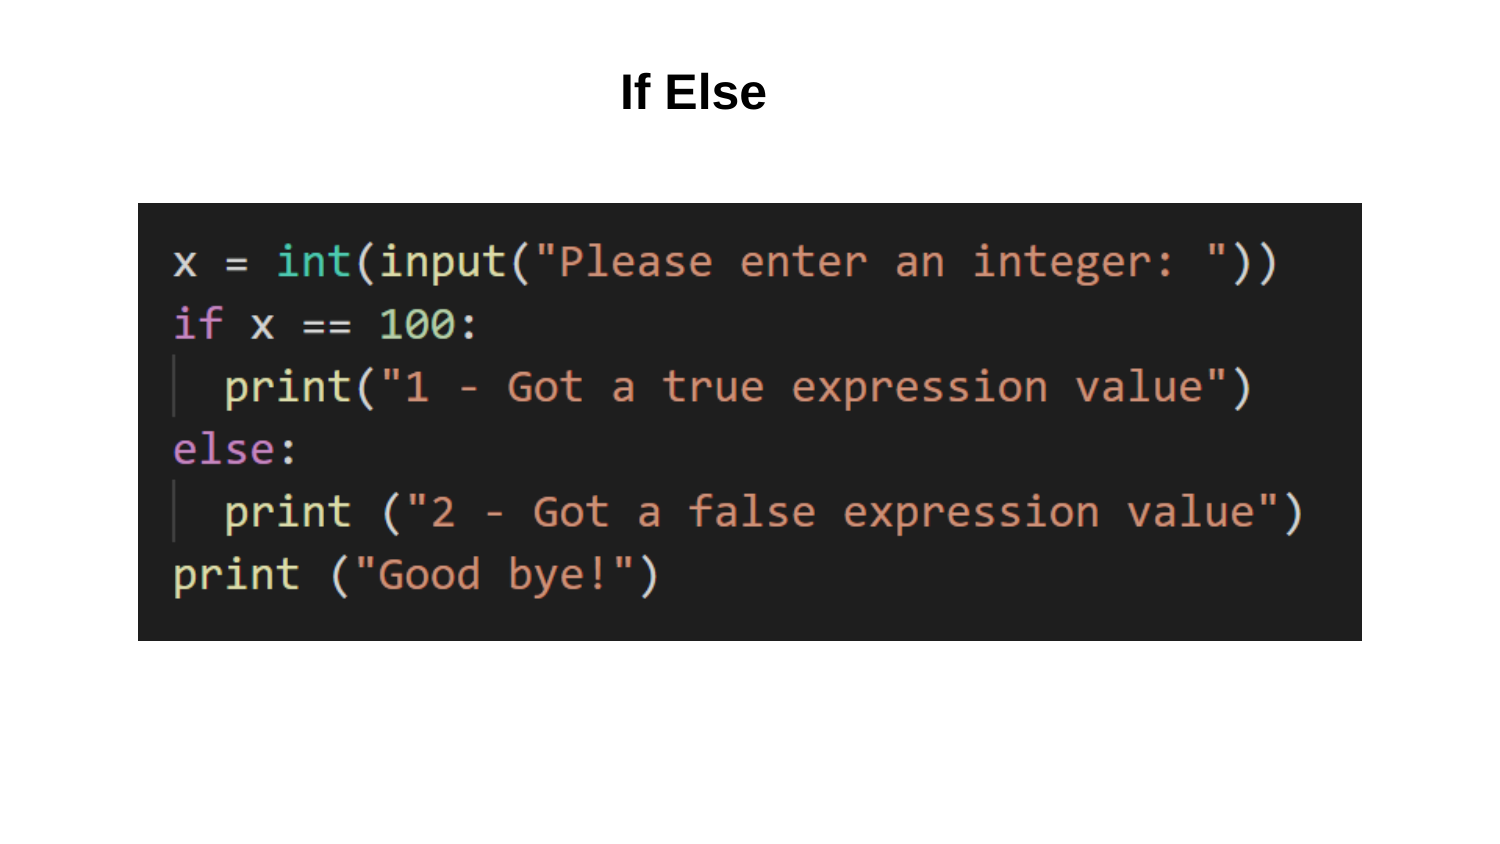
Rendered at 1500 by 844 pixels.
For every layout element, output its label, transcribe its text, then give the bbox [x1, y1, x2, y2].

text_box If Else [285, 44, 1102, 128]
picture [138, 202, 1362, 641]
